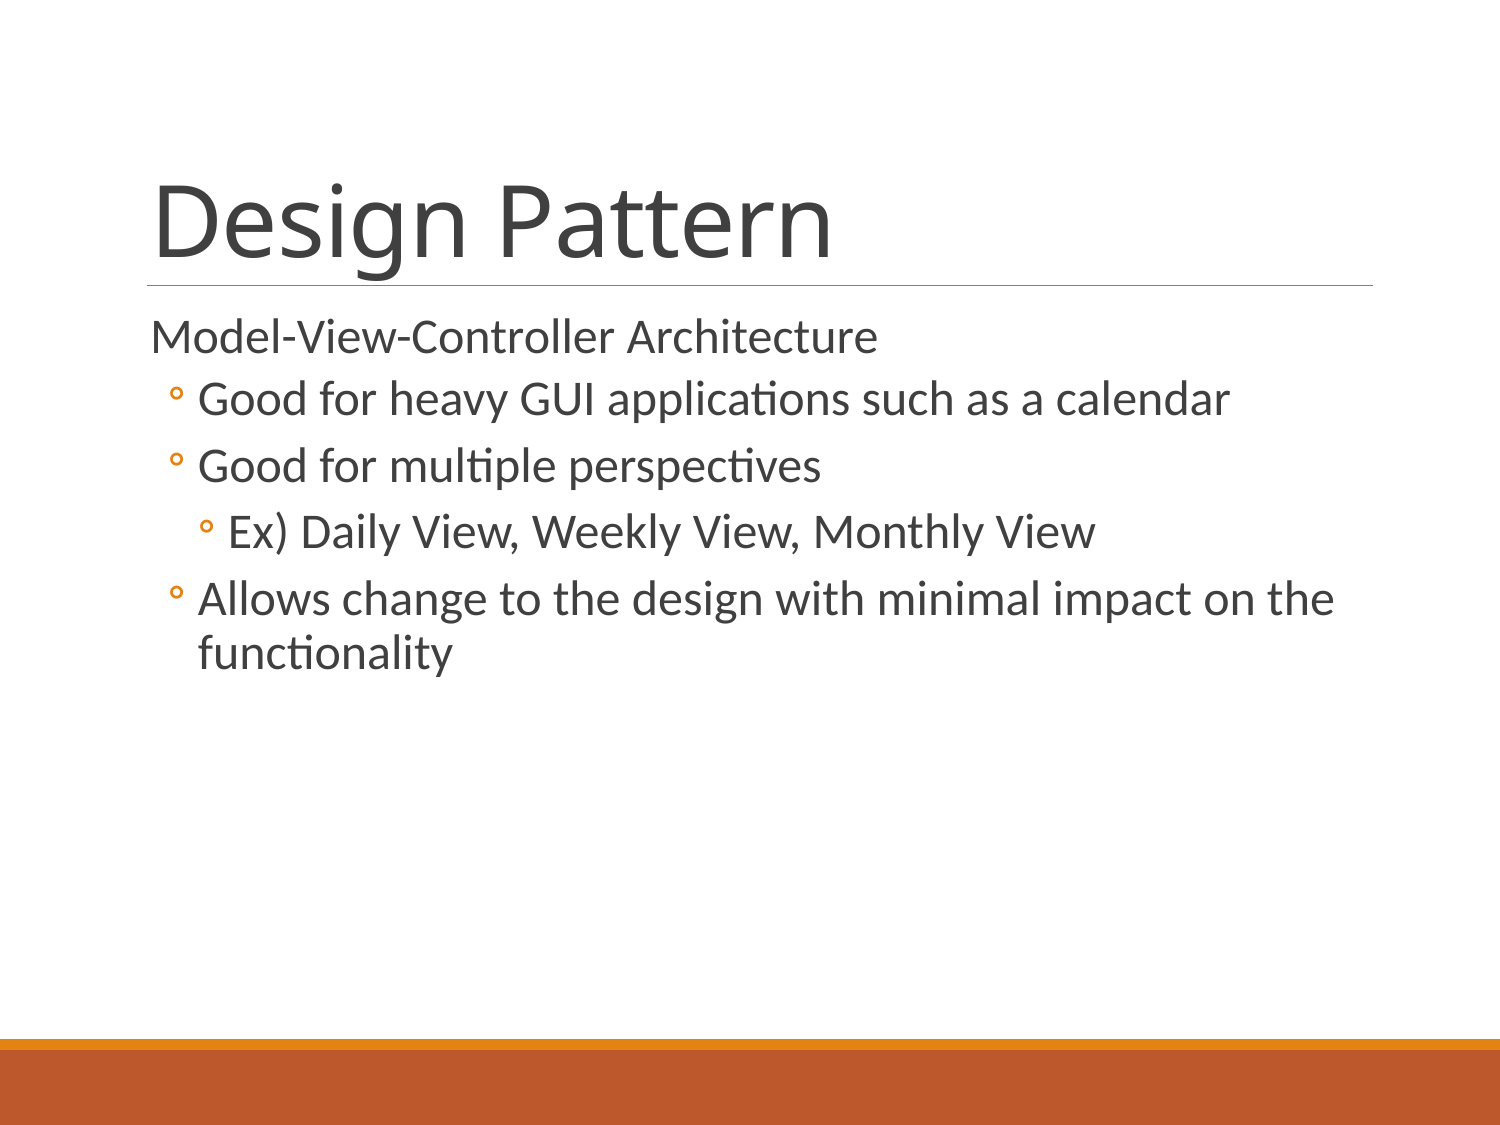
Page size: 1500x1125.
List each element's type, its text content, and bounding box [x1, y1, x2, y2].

title Design Pattern [135, 47, 1373, 285]
list Model-View-Controller Architecture Good for heavy GUI applications such as a calendar Good for multiple perspectives Ex) Daily View, Weekly View, Monthly View Allows change to the design with minimal impact on the functionality [135, 302, 1373, 963]
